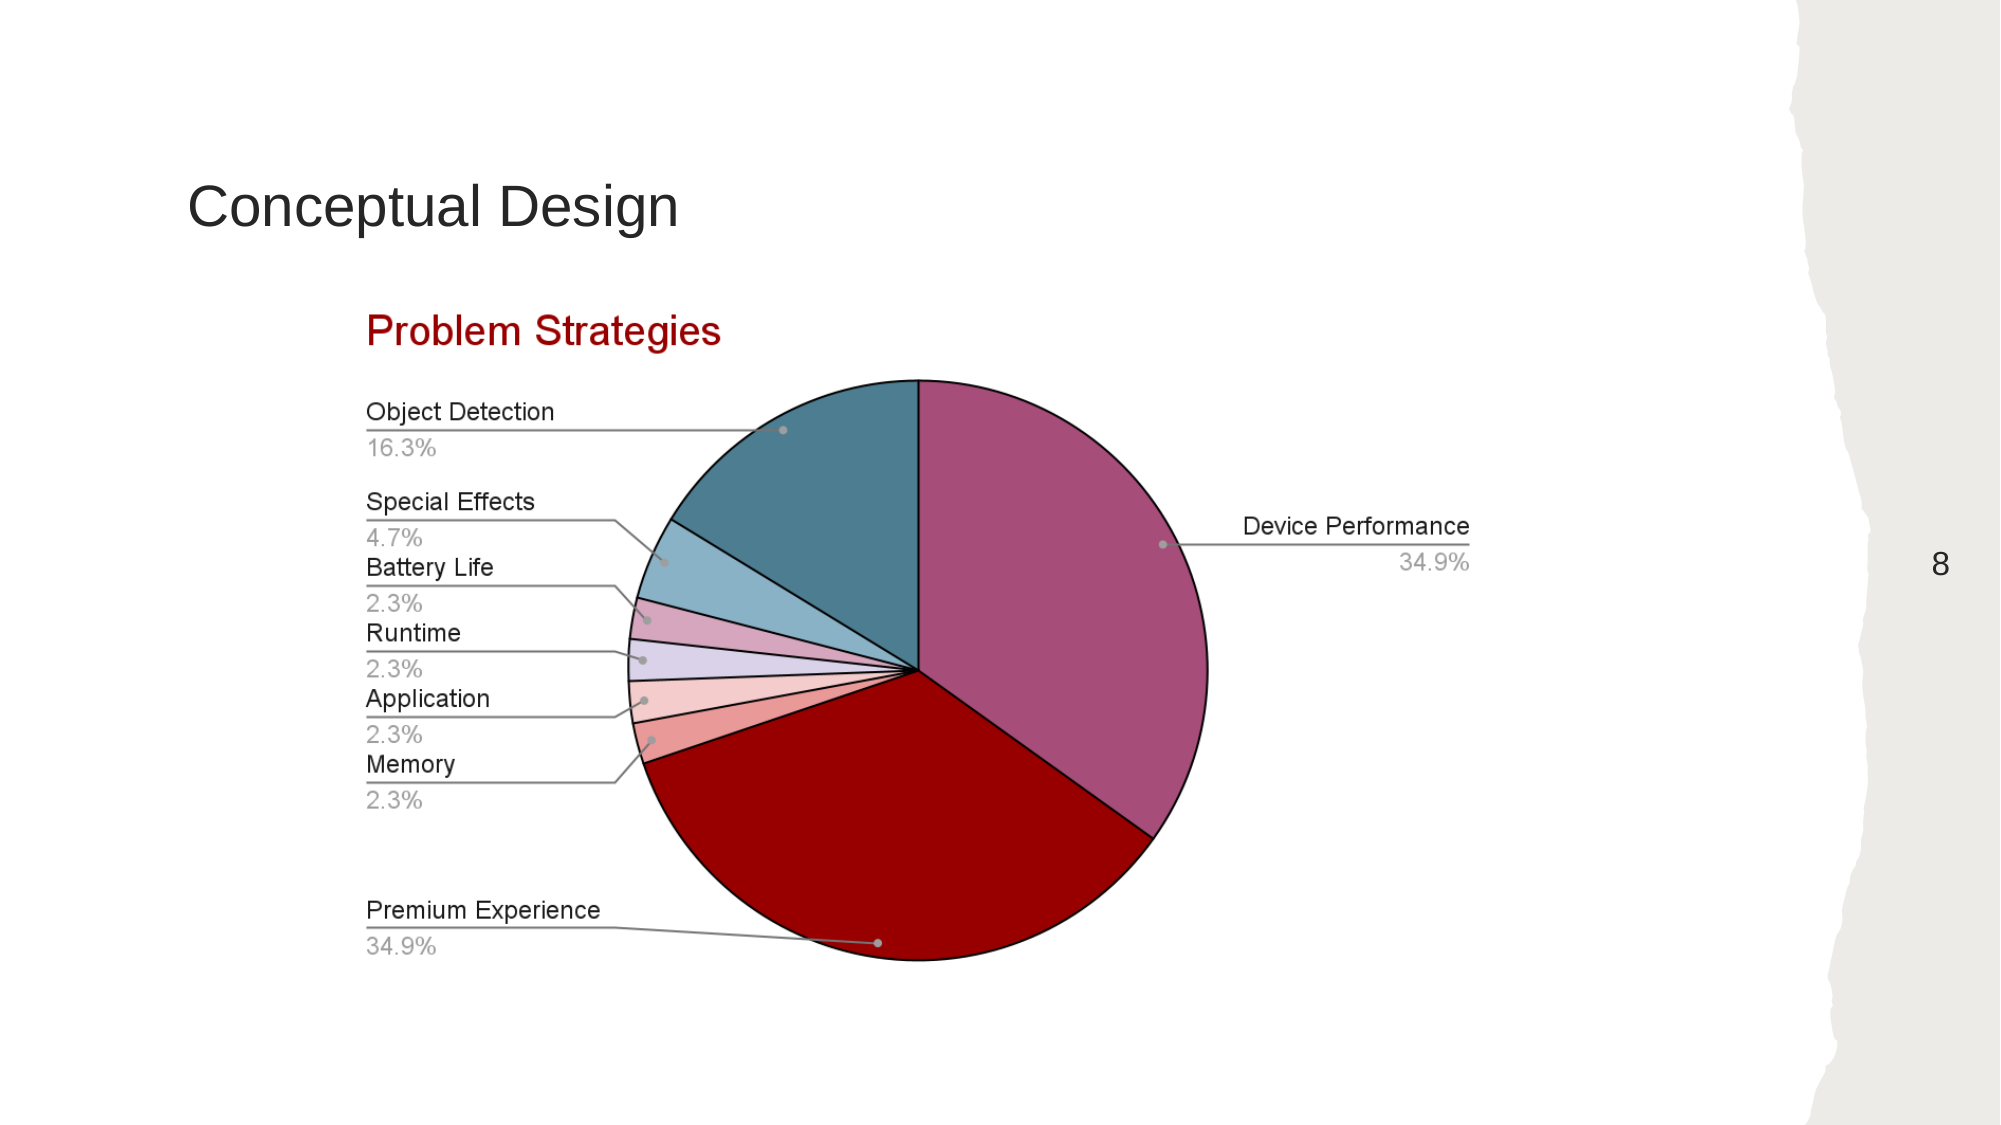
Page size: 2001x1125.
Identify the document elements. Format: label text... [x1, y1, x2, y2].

picture [1789, 0, 2000, 1125]
picture [330, 269, 1506, 997]
slide_number ‹#› [1896, 514, 1986, 610]
title Conceptual Design [172, 99, 1782, 299]
list [172, 299, 1782, 1026]
